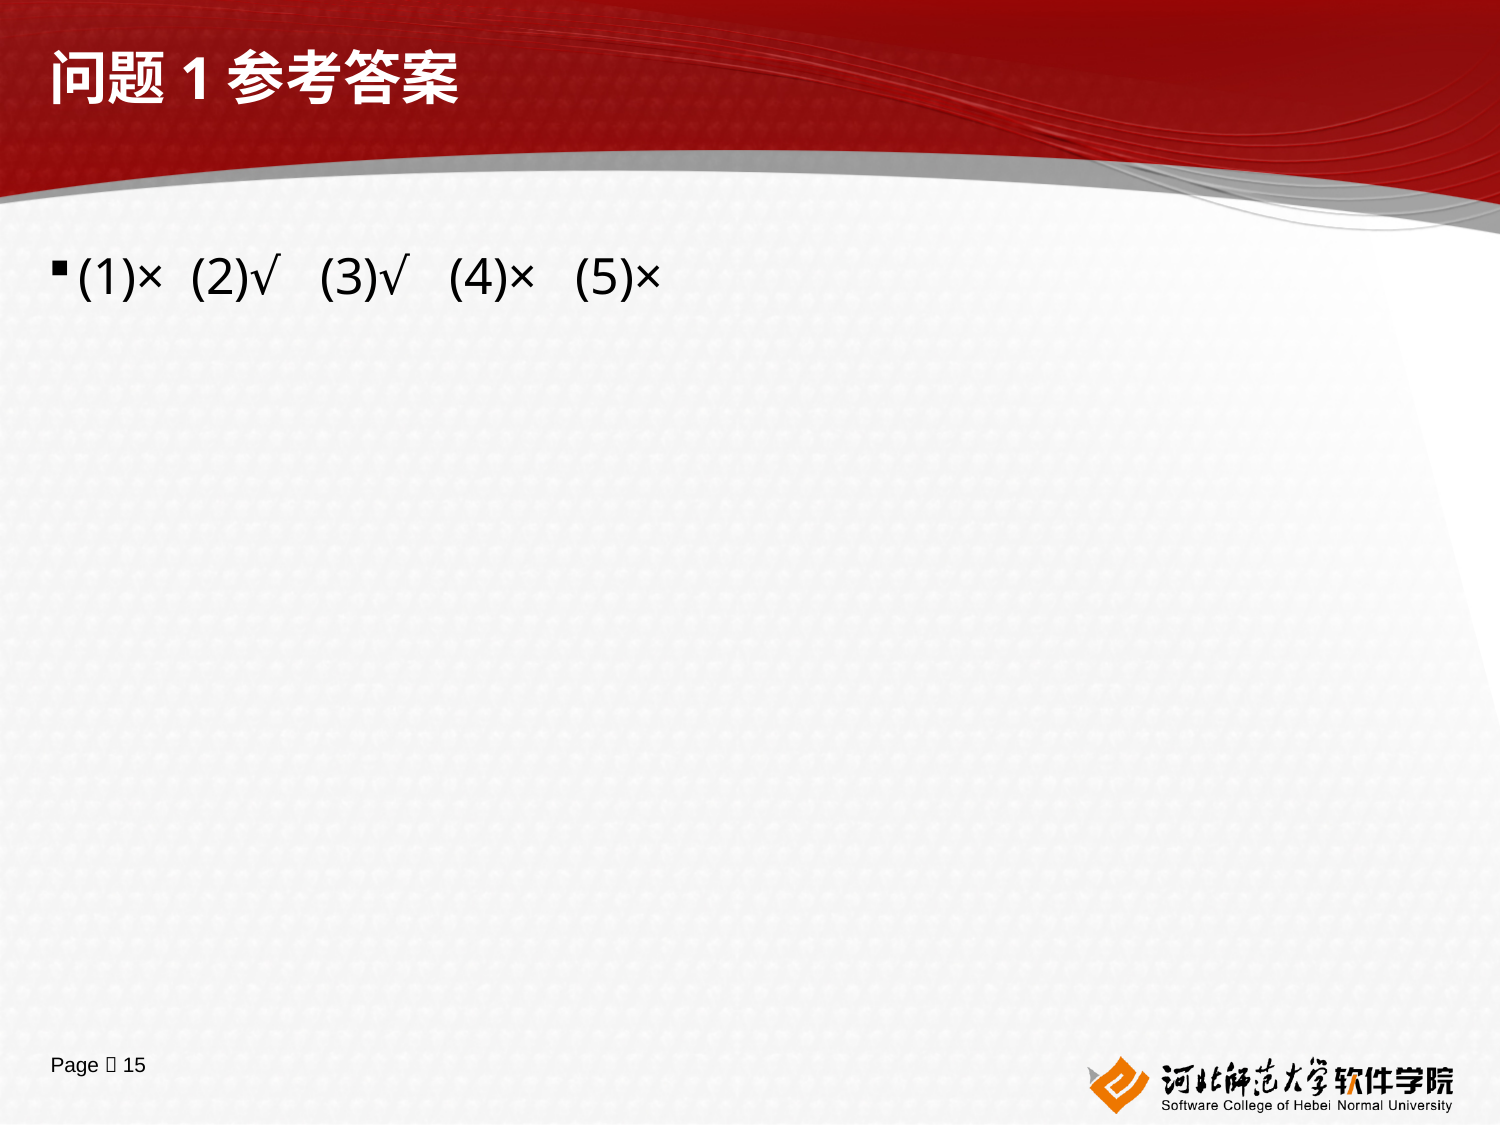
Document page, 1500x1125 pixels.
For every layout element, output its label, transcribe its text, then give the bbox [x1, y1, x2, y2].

title 问题1参考答案 [48, 41, 1448, 148]
list (1)× (2)√ (3)√ (4)× (5)× [48, 243, 1448, 952]
picture [0, 0, 1500, 1125]
